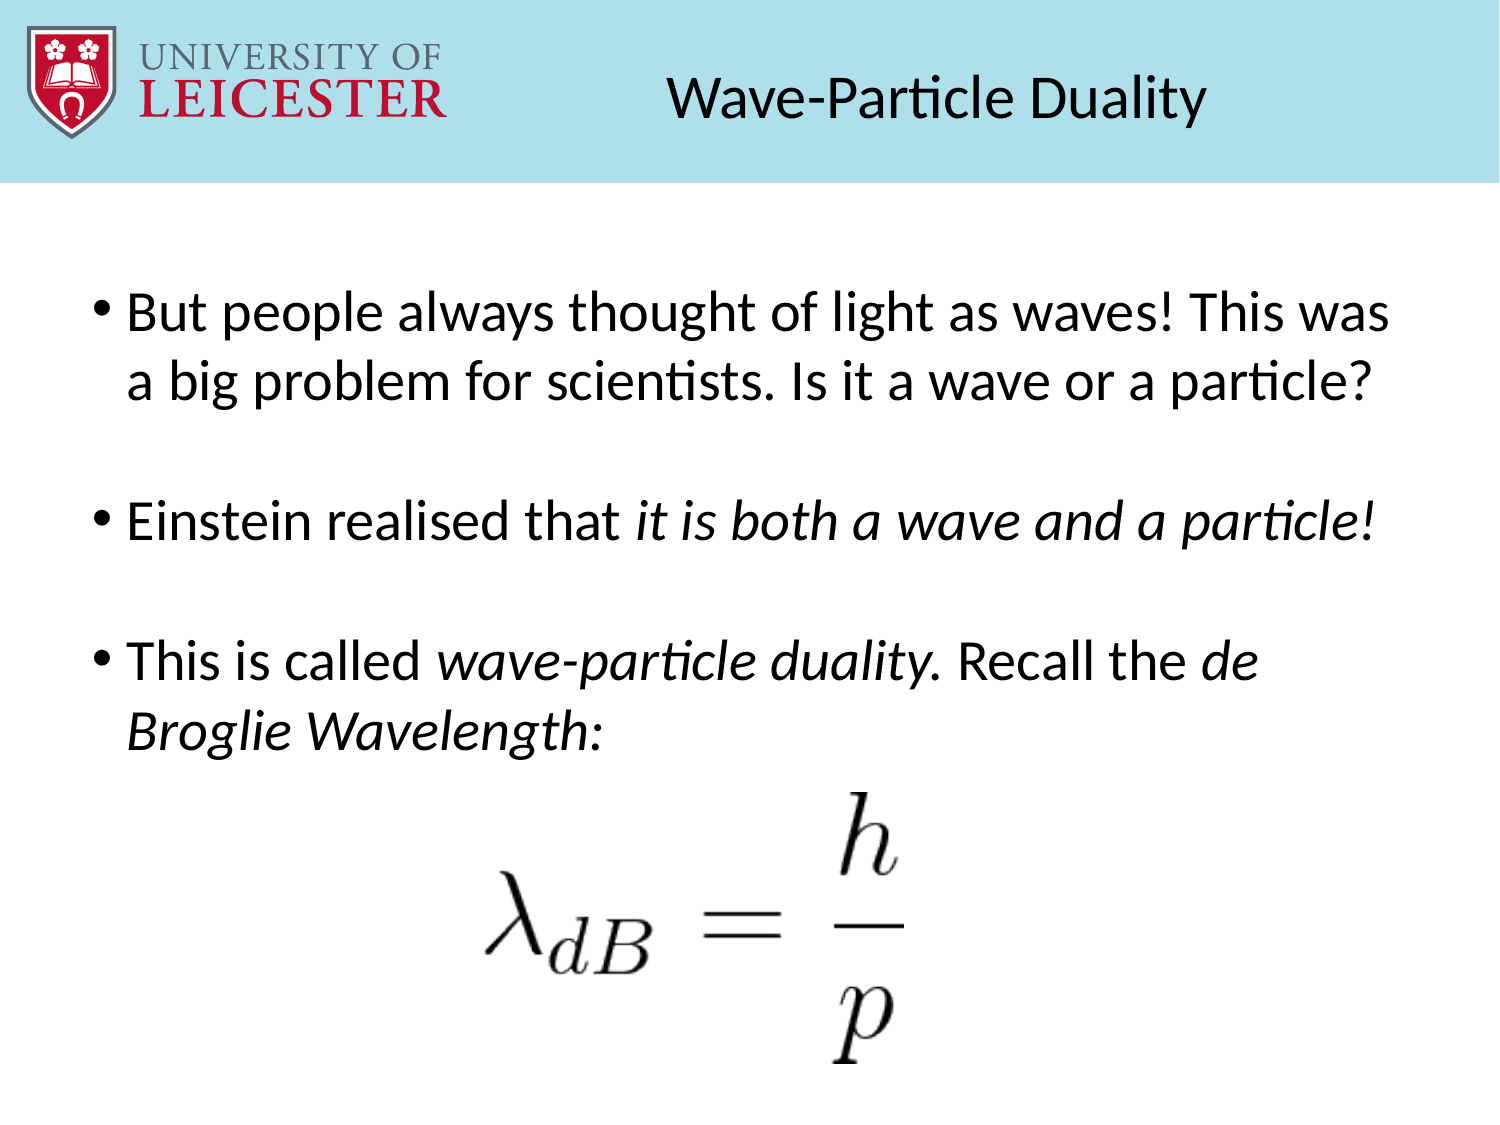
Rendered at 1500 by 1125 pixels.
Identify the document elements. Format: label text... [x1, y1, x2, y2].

picture [484, 792, 904, 1064]
text_box Wave-Particle Duality [455, 50, 1420, 137]
text_box [0, 0, 1500, 184]
picture [27, 26, 447, 139]
text_box But people always thought of light as waves! This was a big problem for scientists. Is it a wave or a particle? Einstein realised that it is both a wave and a particle! This is called wave-particle duality. Recall the de Broglie Wavelength: [80, 266, 1434, 1048]
